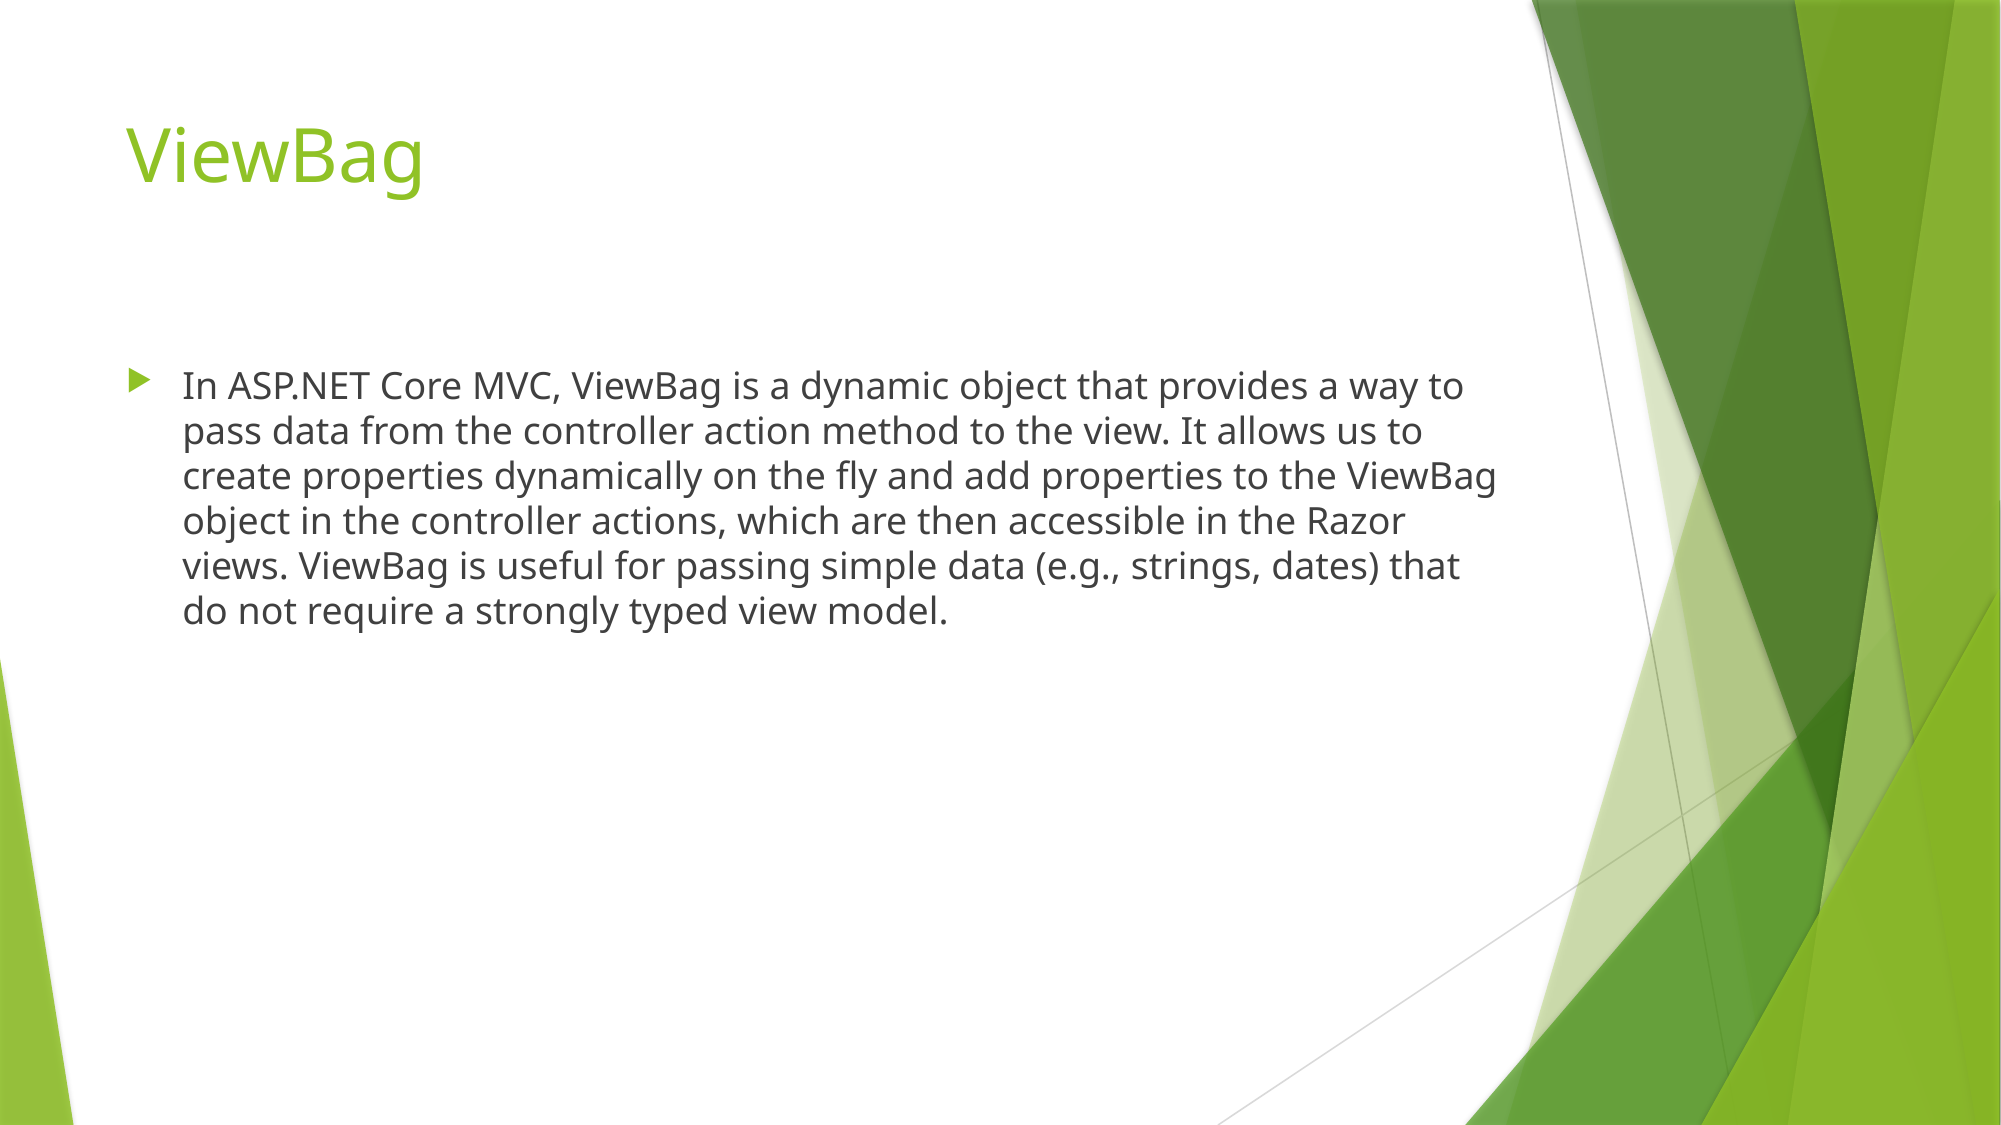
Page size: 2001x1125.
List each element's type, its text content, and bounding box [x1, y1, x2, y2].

list In ASP.NET Core MVC, ViewBag is a dynamic object that provides a way to pass data from the controller action method to the view. It allows us to create properties dynamically on the fly and add properties to the ViewBag object in the controller actions, which are then accessible in the Razor views. ViewBag is useful for passing simple data (e.g., strings, dates) that do not require a strongly typed view model. [111, 354, 1522, 992]
title ViewBag [111, 99, 1522, 317]
